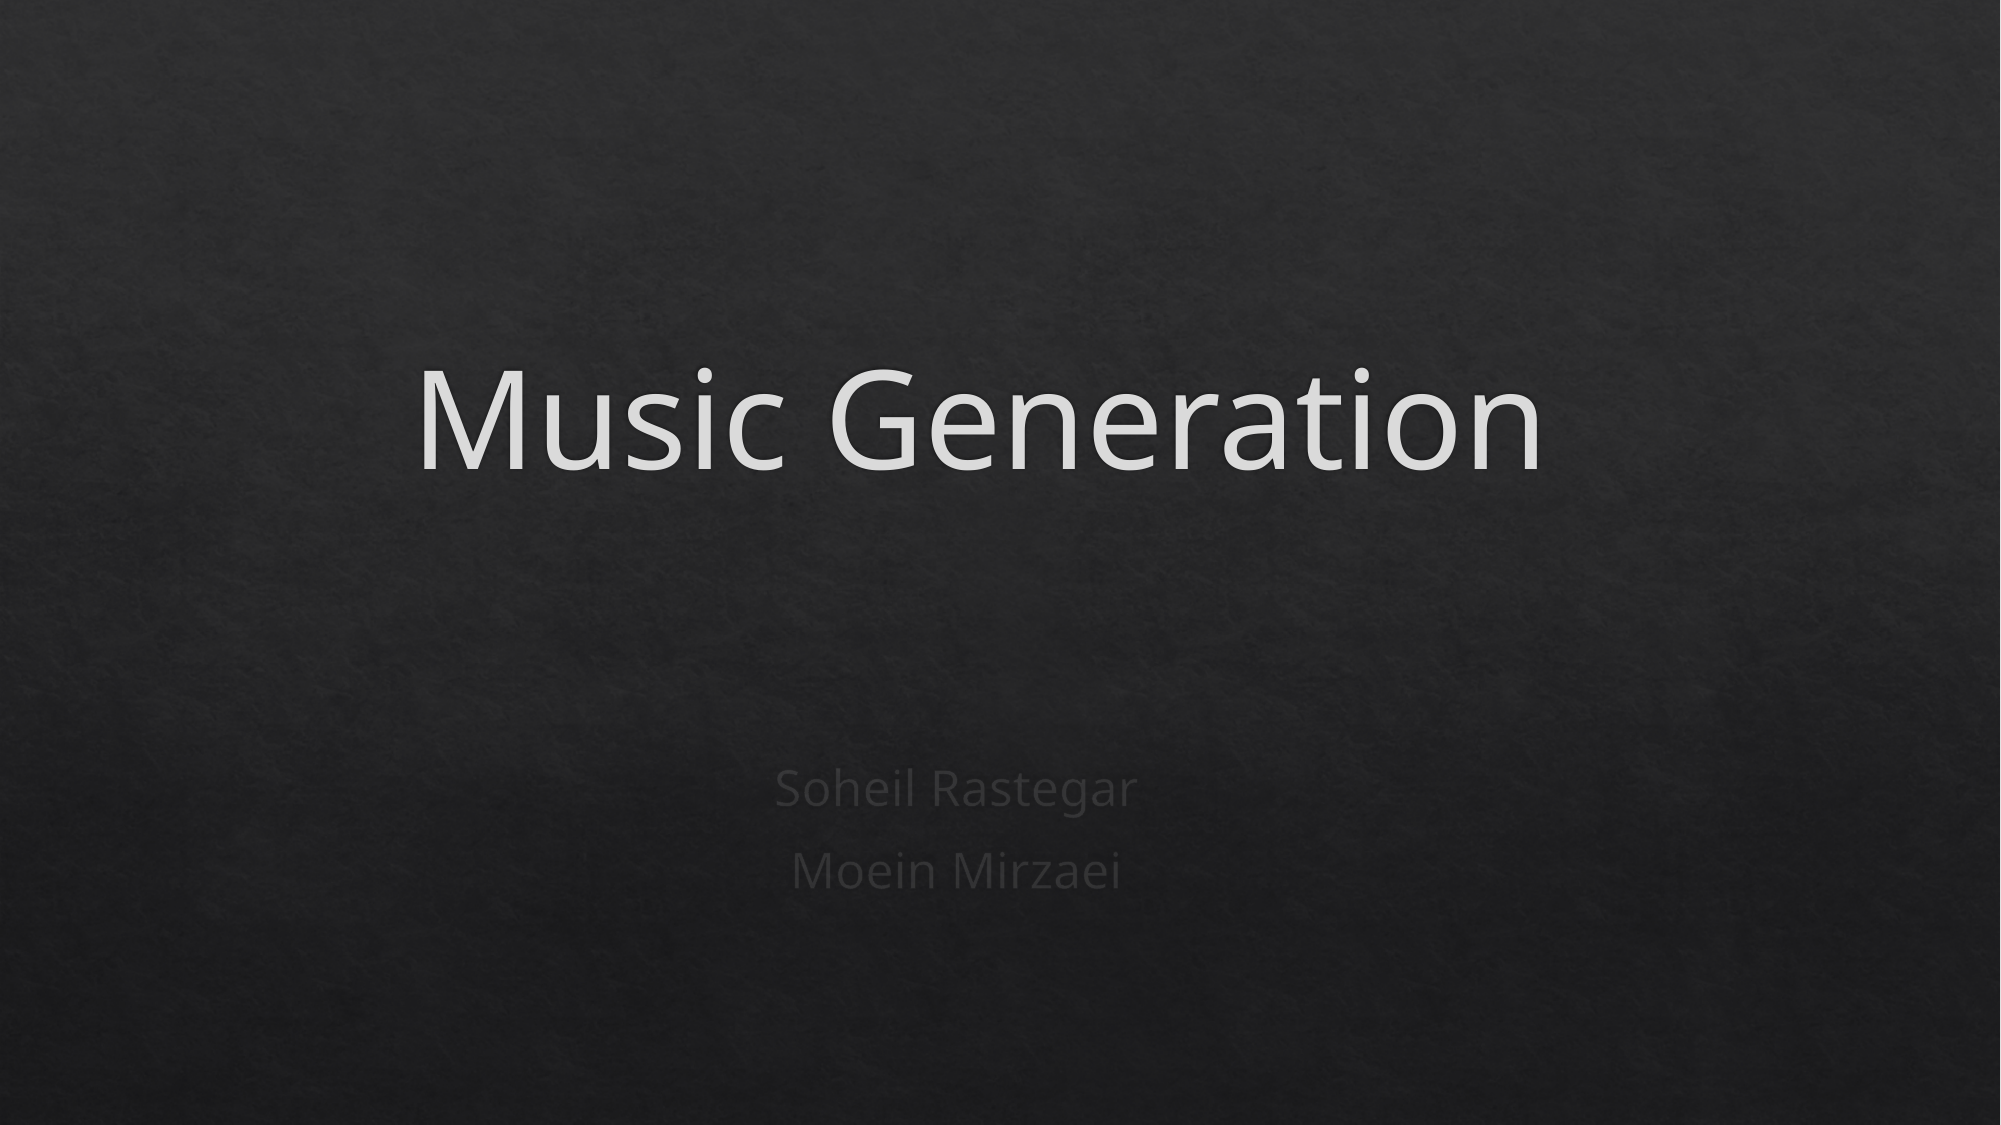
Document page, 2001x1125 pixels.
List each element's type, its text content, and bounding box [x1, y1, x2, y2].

title Music Generation [206, 204, 1755, 505]
subtitle Soheil Rastegar Moein Mirzaei [182, 748, 1731, 921]
